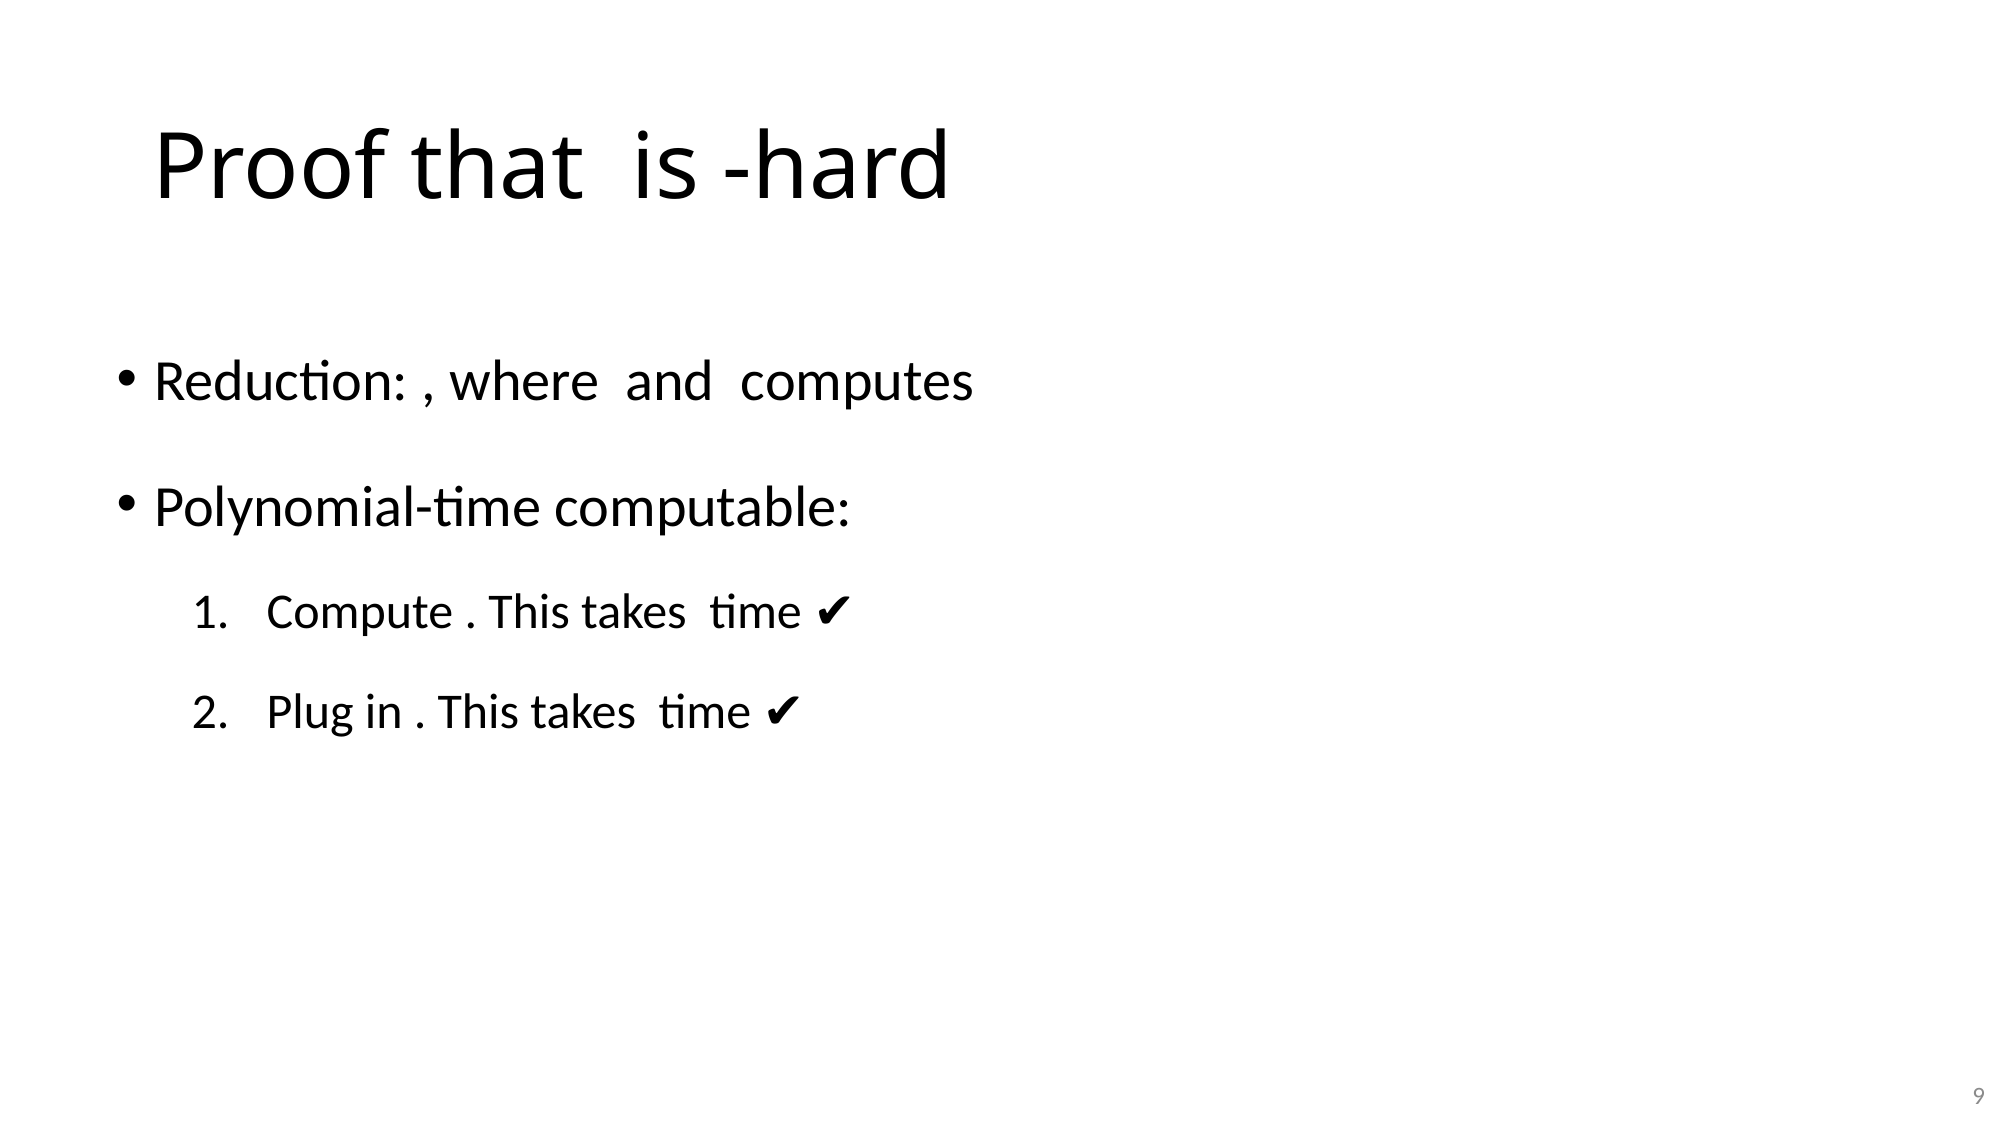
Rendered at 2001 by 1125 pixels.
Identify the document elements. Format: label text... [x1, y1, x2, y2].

slide_number 9 [1550, 1064, 2000, 1125]
